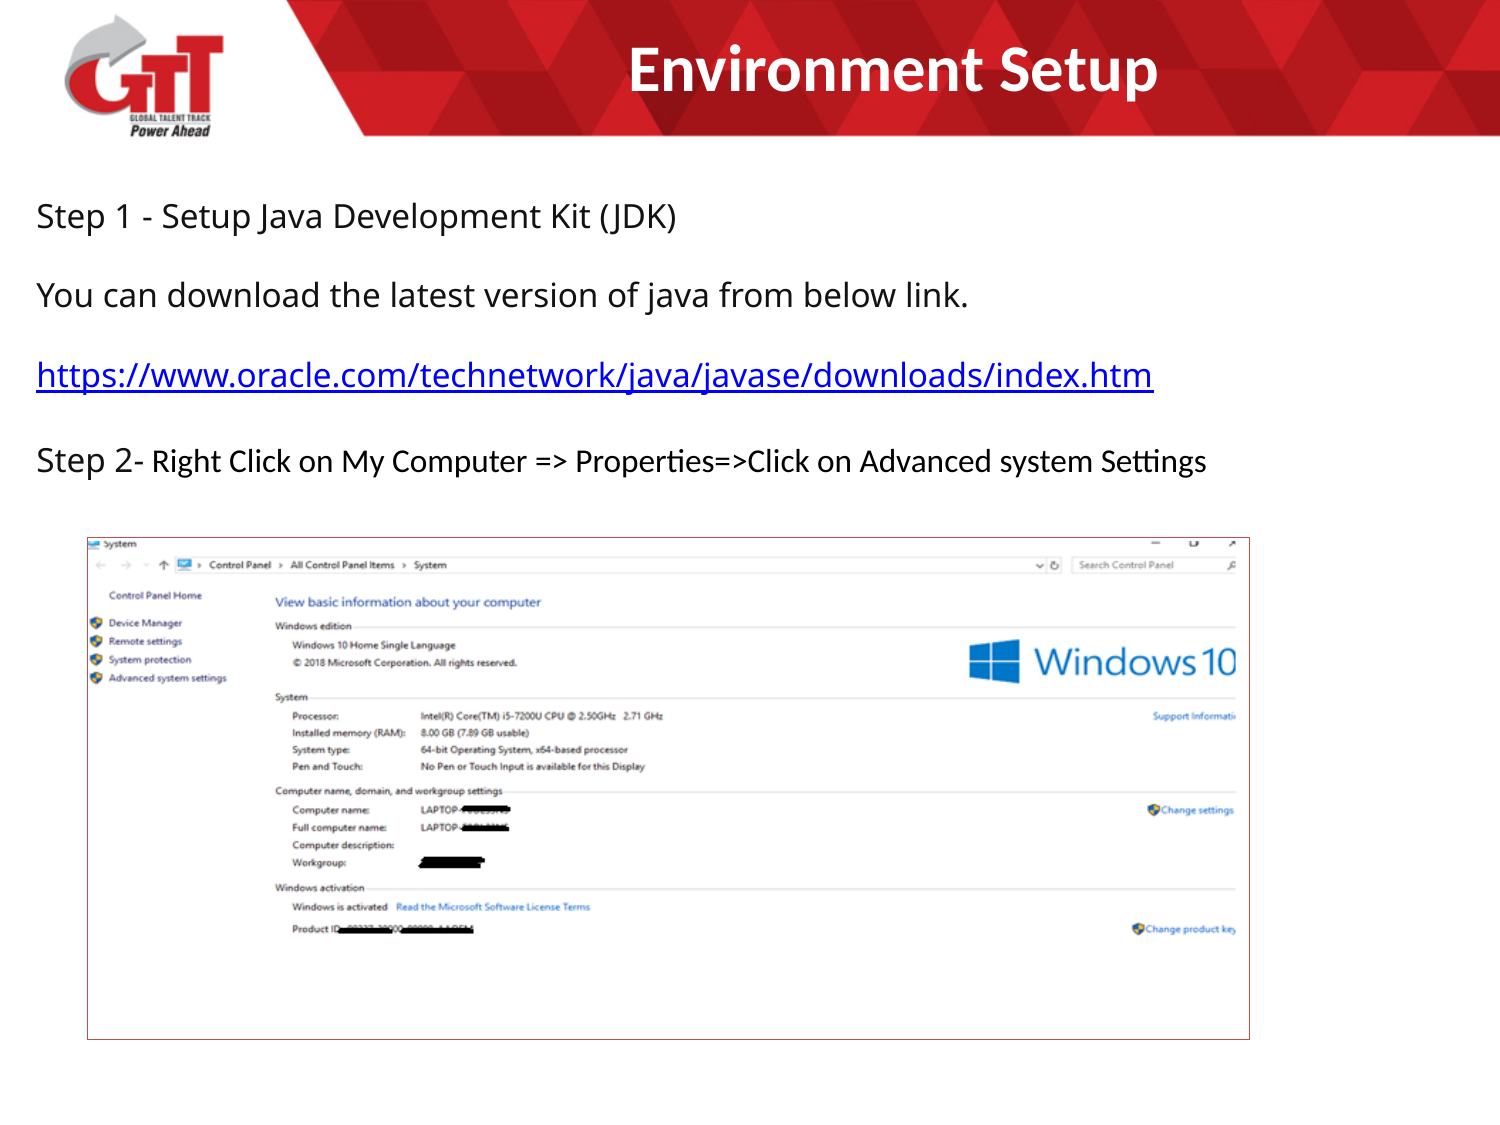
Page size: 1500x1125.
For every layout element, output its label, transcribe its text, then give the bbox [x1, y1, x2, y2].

picture [0, 0, 1500, 1125]
title Environment Setup [324, 12, 1463, 118]
text_box Step 1 - Setup Java Development Kit (JDK) You can download the latest version of java from below link. https://www.oracle.com/technetwork/java/javase/downloads/index.htm Step 2- Right Click on My Computer => Properties=>Click on Advanced system Settings [21, 187, 1497, 487]
